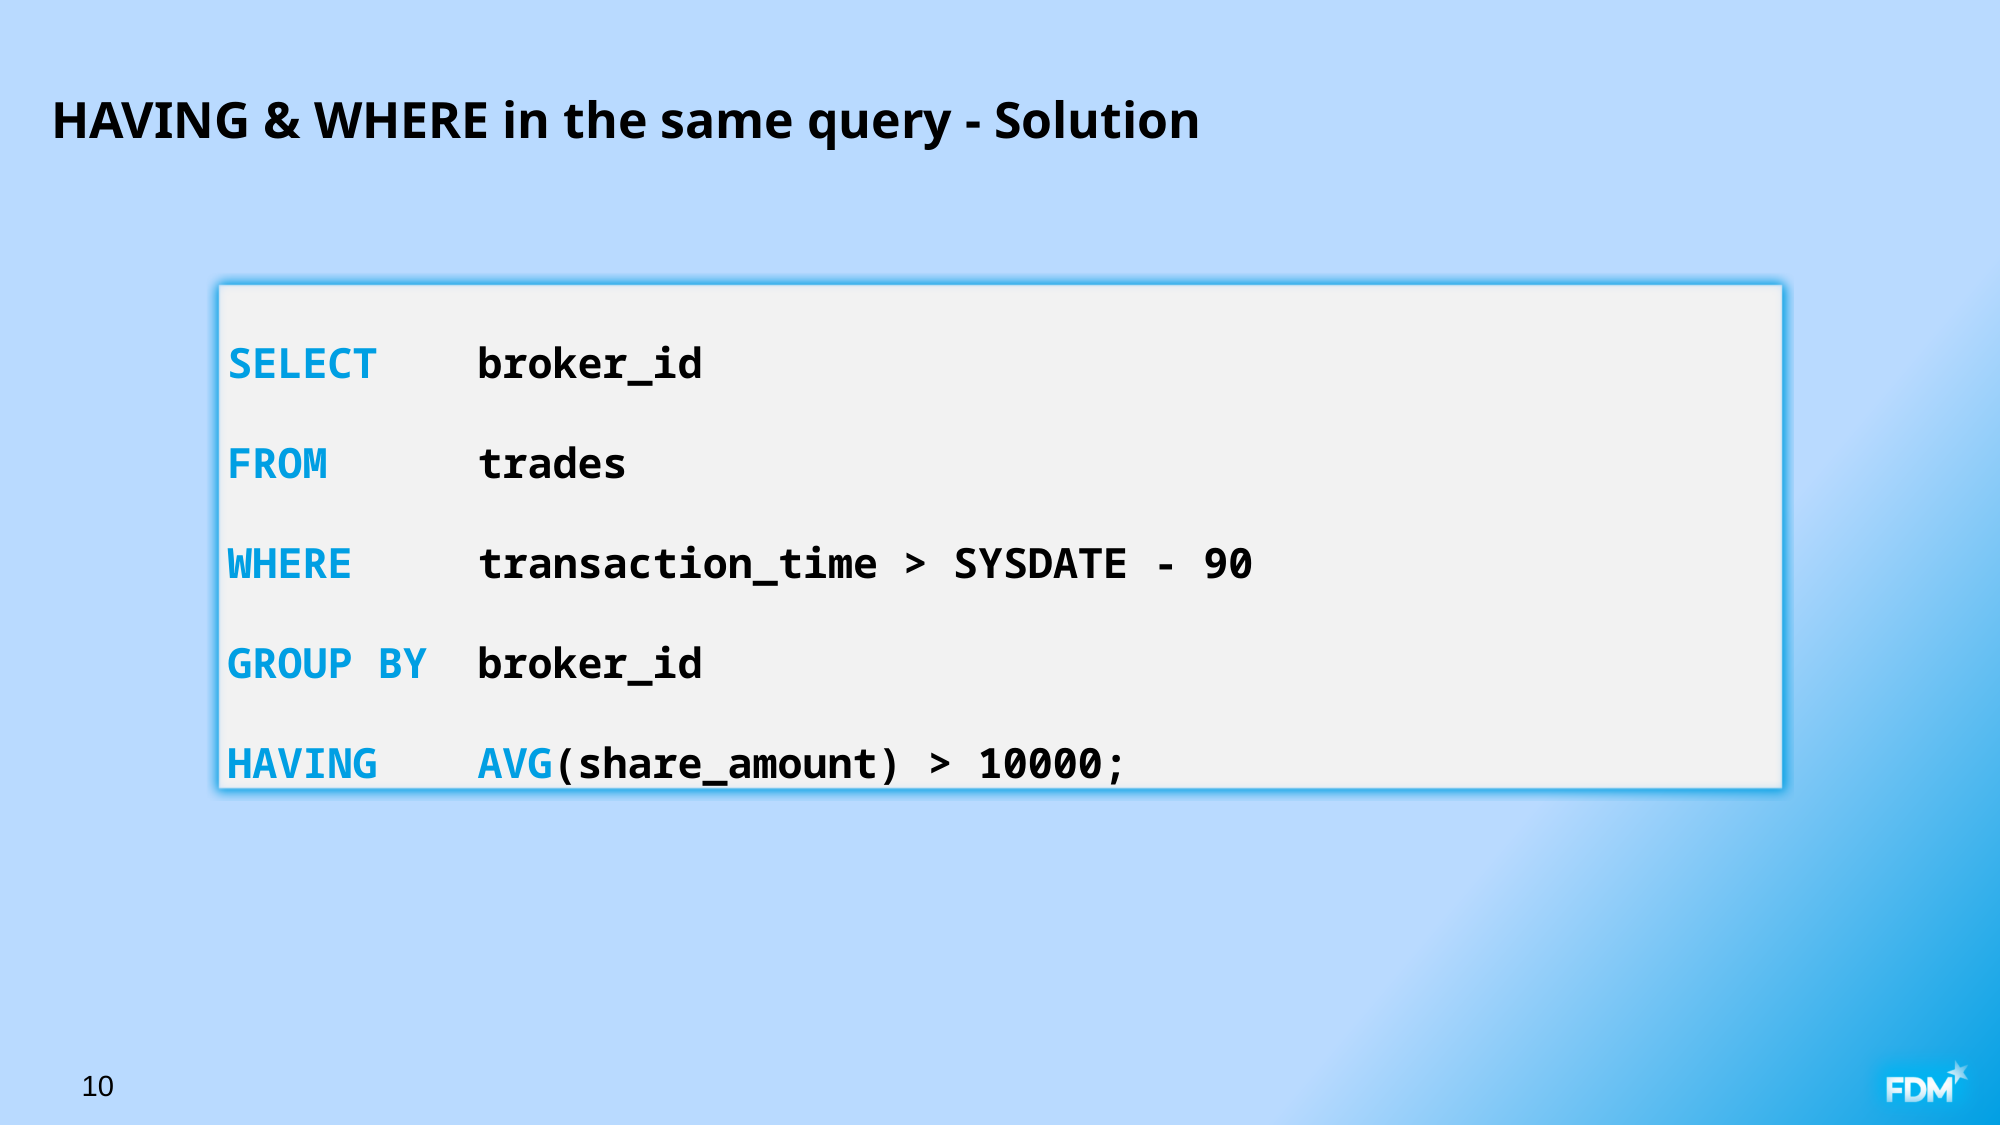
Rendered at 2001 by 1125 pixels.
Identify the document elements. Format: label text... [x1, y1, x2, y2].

text_box SELECT broker_id FROM trades WHERE transaction_time > SYSDATE - 90 GROUP BY broker_id HAVING AVG(share_amount) > 10000; [231, 297, 1773, 779]
picture [1858, 1029, 2000, 1125]
text_box HAVING & WHERE in the same query - Solution [39, 76, 1879, 159]
slide_number 10 [66, 1060, 534, 1110]
